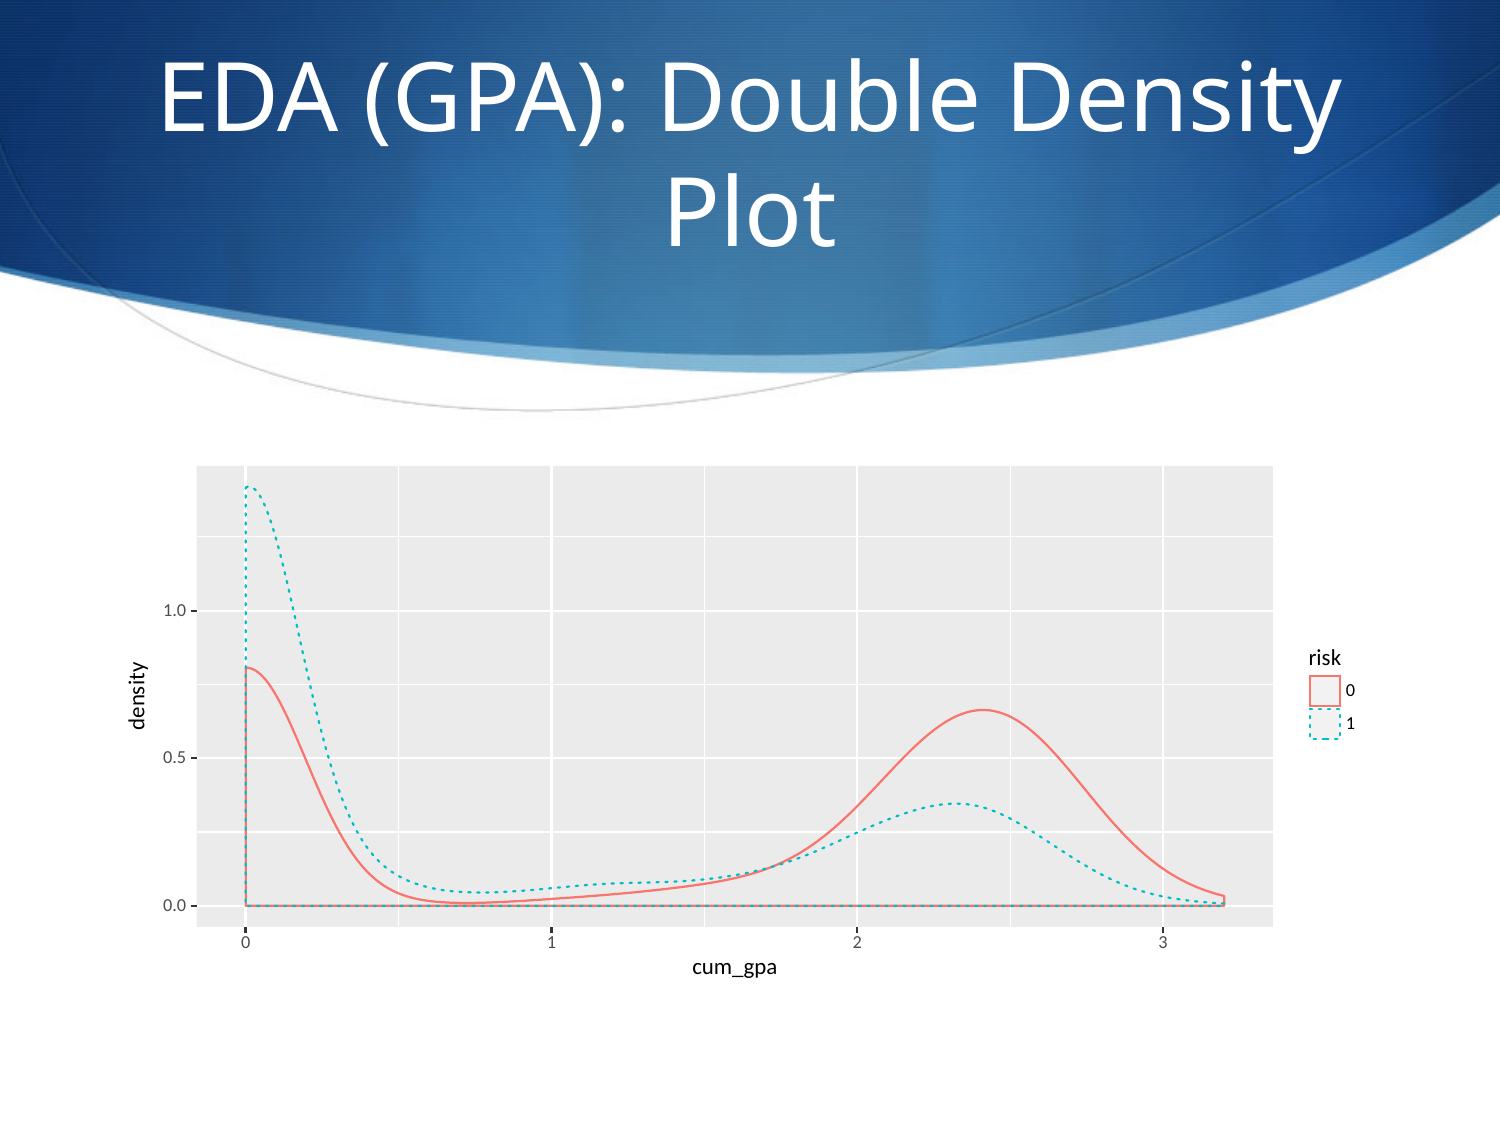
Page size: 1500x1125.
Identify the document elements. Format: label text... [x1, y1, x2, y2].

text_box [120, 453, 1379, 991]
picture [0, 0, 1500, 1125]
title EDA (GPA): Double Density Plot [75, 56, 1425, 245]
